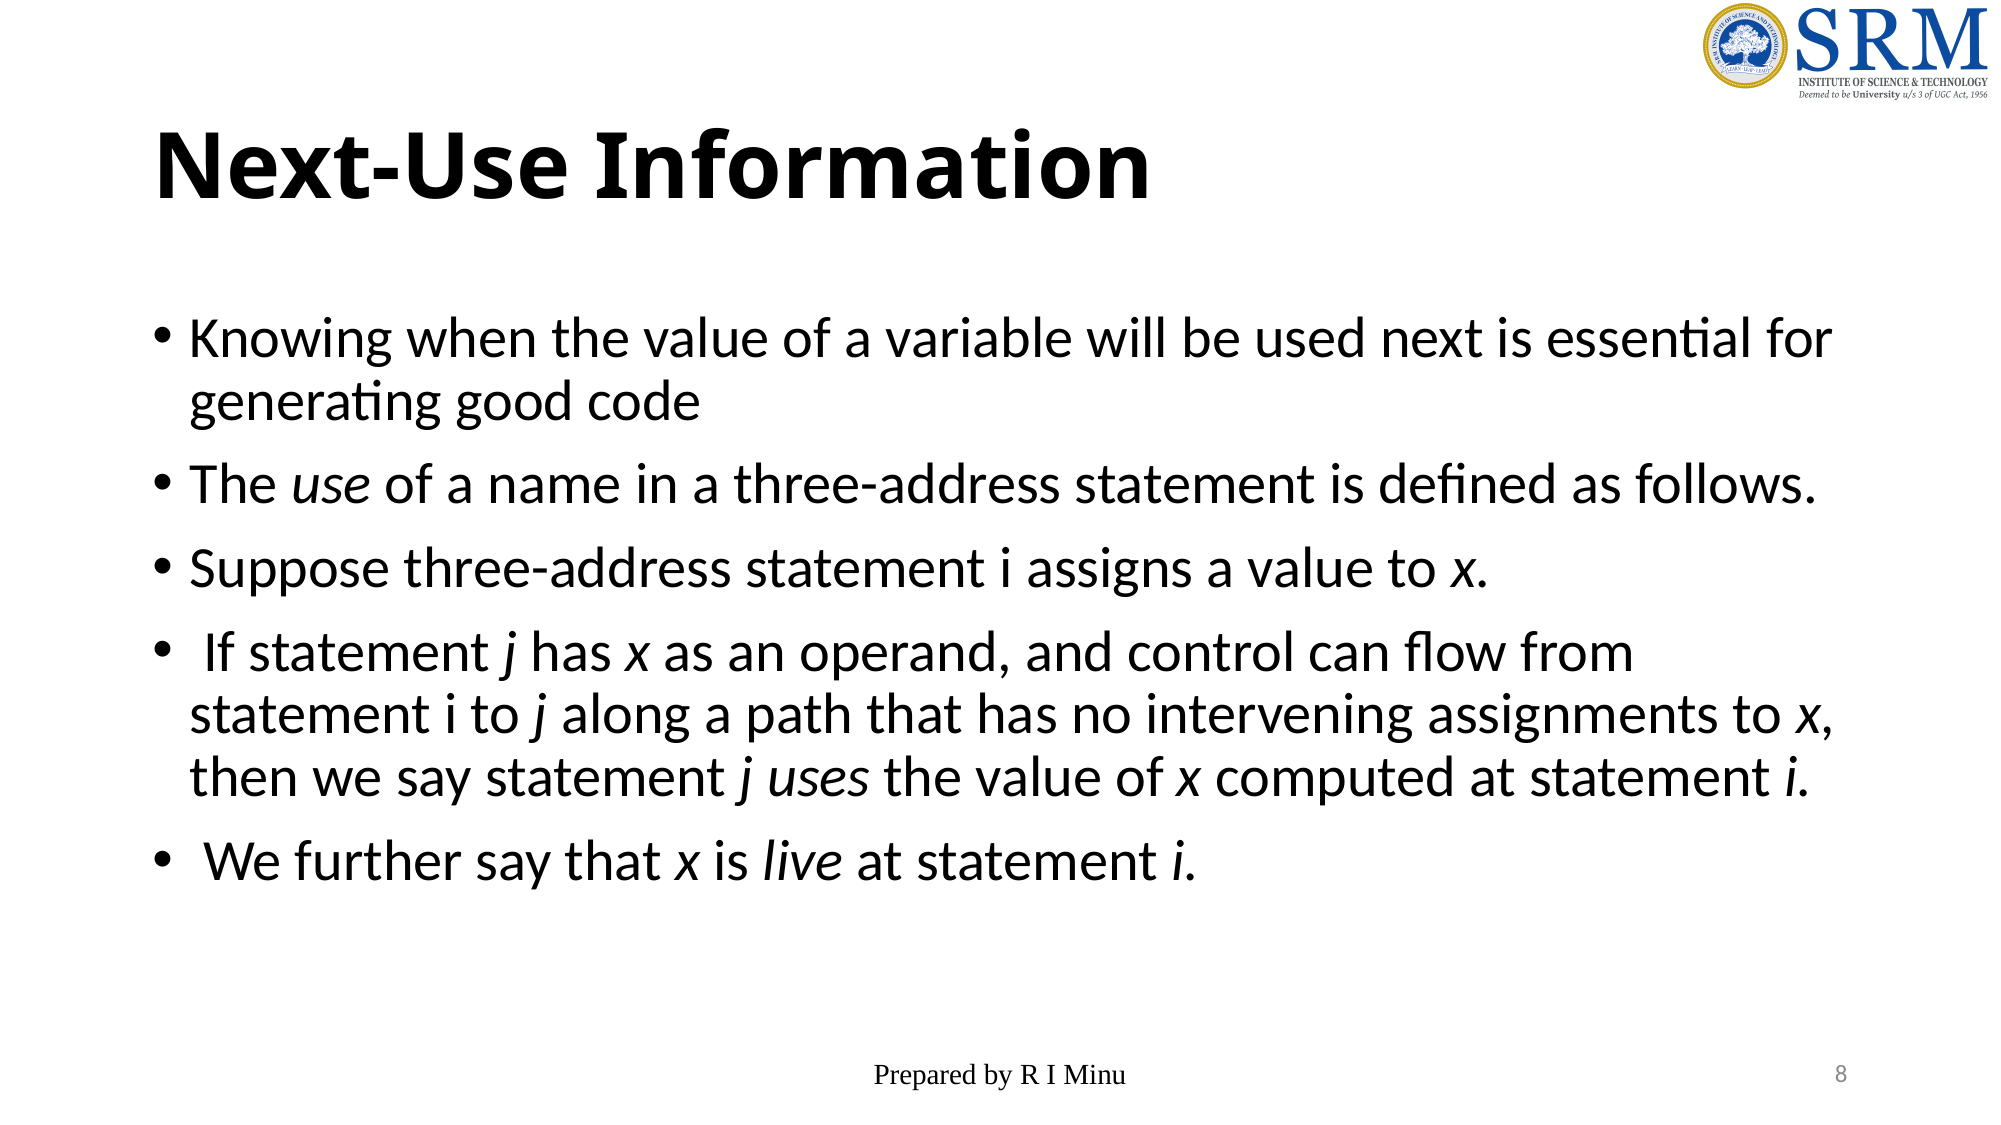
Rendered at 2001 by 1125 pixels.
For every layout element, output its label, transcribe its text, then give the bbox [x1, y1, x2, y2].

list Knowing when the value of a variable will be used next is essential for generating good code The use of a name in a three-address statement is defined as follows. Suppose three-address statement i assigns a value to x. If statement j has x as an operand, and control can flow from statement i to j along a path that has no intervening assignments to x, then we say statement j uses the value of x computed at statement i. We further say that x is live at statement i. [137, 299, 1863, 1014]
picture [1703, 3, 1988, 100]
slide_number 8 [1412, 1042, 1863, 1103]
footer Prepared by R I Minu [662, 1042, 1338, 1103]
title Next-Use Information [137, 59, 1863, 278]
